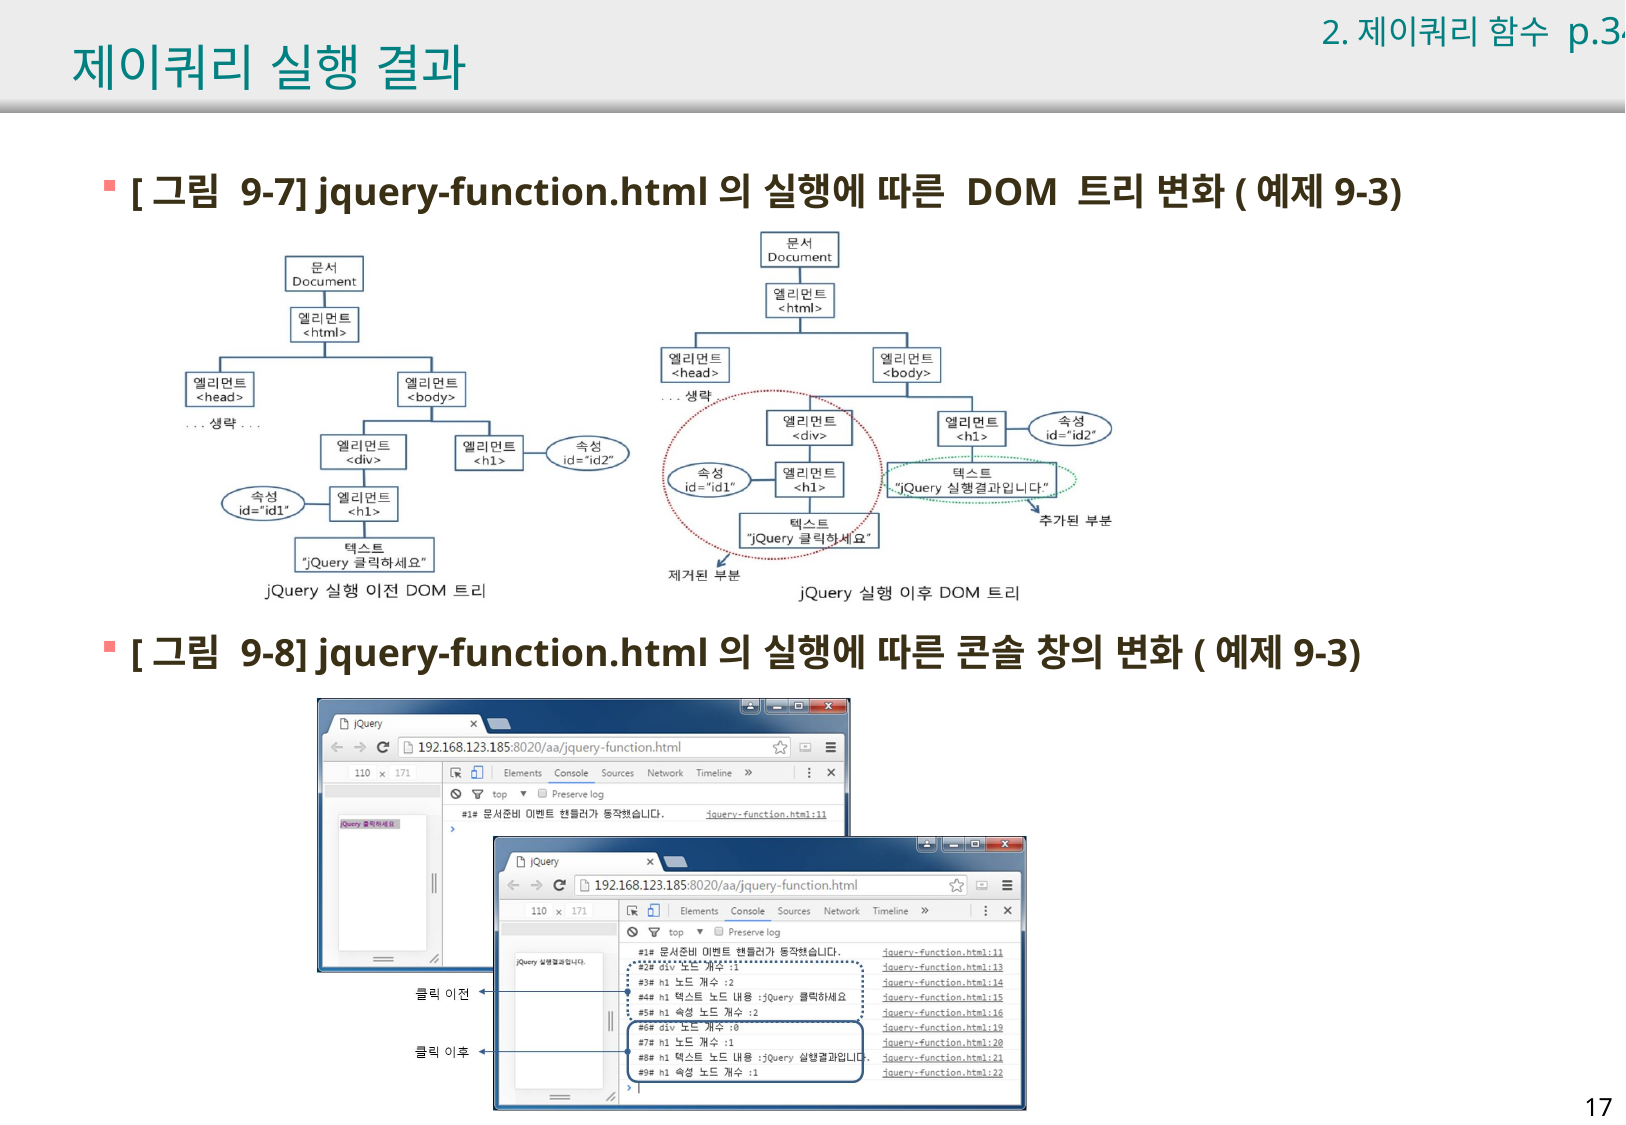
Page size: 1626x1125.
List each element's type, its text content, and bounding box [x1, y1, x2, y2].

title 제이쿼리 실행 결과 [56, 18, 1545, 115]
picture [174, 231, 1120, 610]
list [그림 9-7] jquery-function.html의 실행에 따른 DOM 트리 변화(예제9-3) [그림 9-8] jquery-function.html의 실행에 따른 콘솔 창의 변화(예제9-3) [44, 160, 1593, 1095]
text_box 2.제이쿼리 함수 p.347 [1306, 0, 1625, 60]
picture [316, 696, 1028, 1111]
